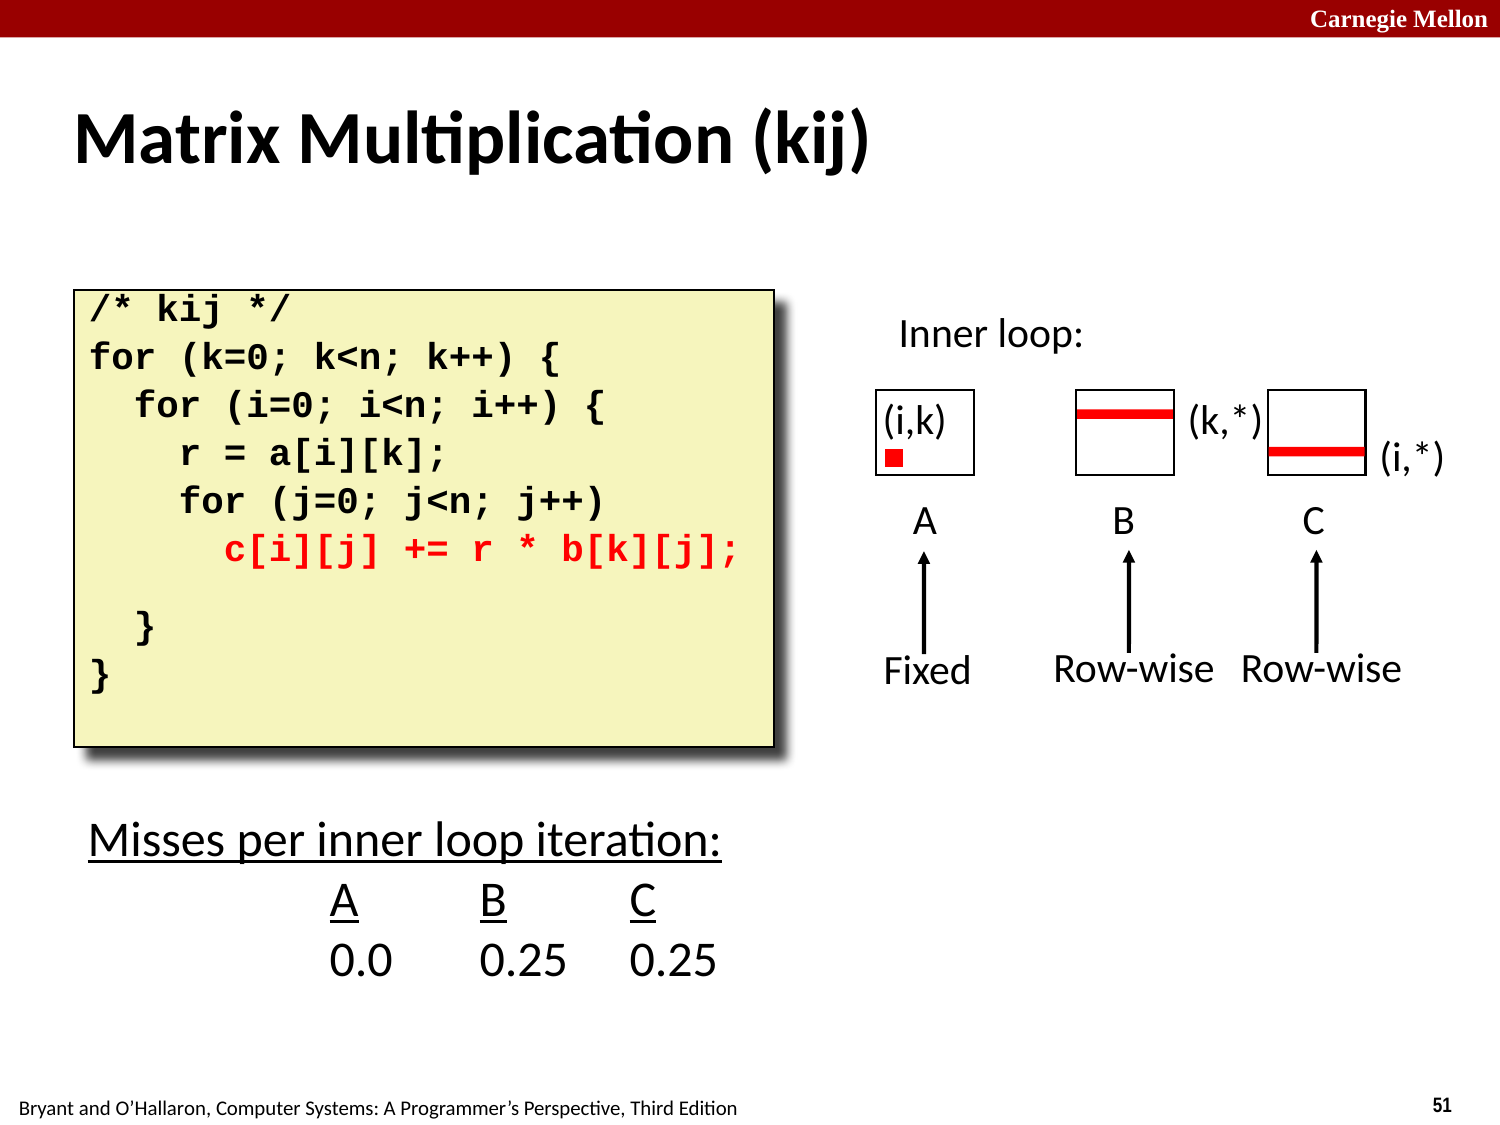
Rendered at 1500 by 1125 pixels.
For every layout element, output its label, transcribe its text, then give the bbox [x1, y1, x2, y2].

text_box [1075, 390, 1174, 476]
text_box B [1097, 485, 1151, 550]
text_box [1279, 390, 1366, 451]
text_box [917, 551, 931, 655]
text_box (k,*) [1172, 385, 1279, 451]
text_box Fixed [868, 635, 988, 700]
text_box (i,k) [867, 385, 963, 451]
text_box Inner loop: [883, 297, 1100, 363]
text_box Row-wise [1225, 633, 1418, 699]
text_box [889, 453, 898, 462]
text_box /* kij */ for (k=0; k<n; k++) { for (i=0; i<n; i++) { r = a[i][k]; for (j=0; j<n; j++) c[i][j] += r * b[k][j]; } } [74, 290, 774, 748]
title Matrix Multiplication (kij) [58, 71, 1305, 197]
text_box Row-wise [1038, 633, 1225, 699]
text_box C [1287, 485, 1340, 550]
text_box (i,*) [1364, 422, 1461, 488]
text_box Misses per inner loop iteration: A B C 0.0 0.25 0.25 [72, 798, 888, 1000]
text_box [1267, 451, 1364, 476]
text_box [1122, 549, 1136, 653]
text_box A [898, 485, 953, 550]
text_box [1310, 549, 1323, 653]
text_box [875, 390, 974, 476]
